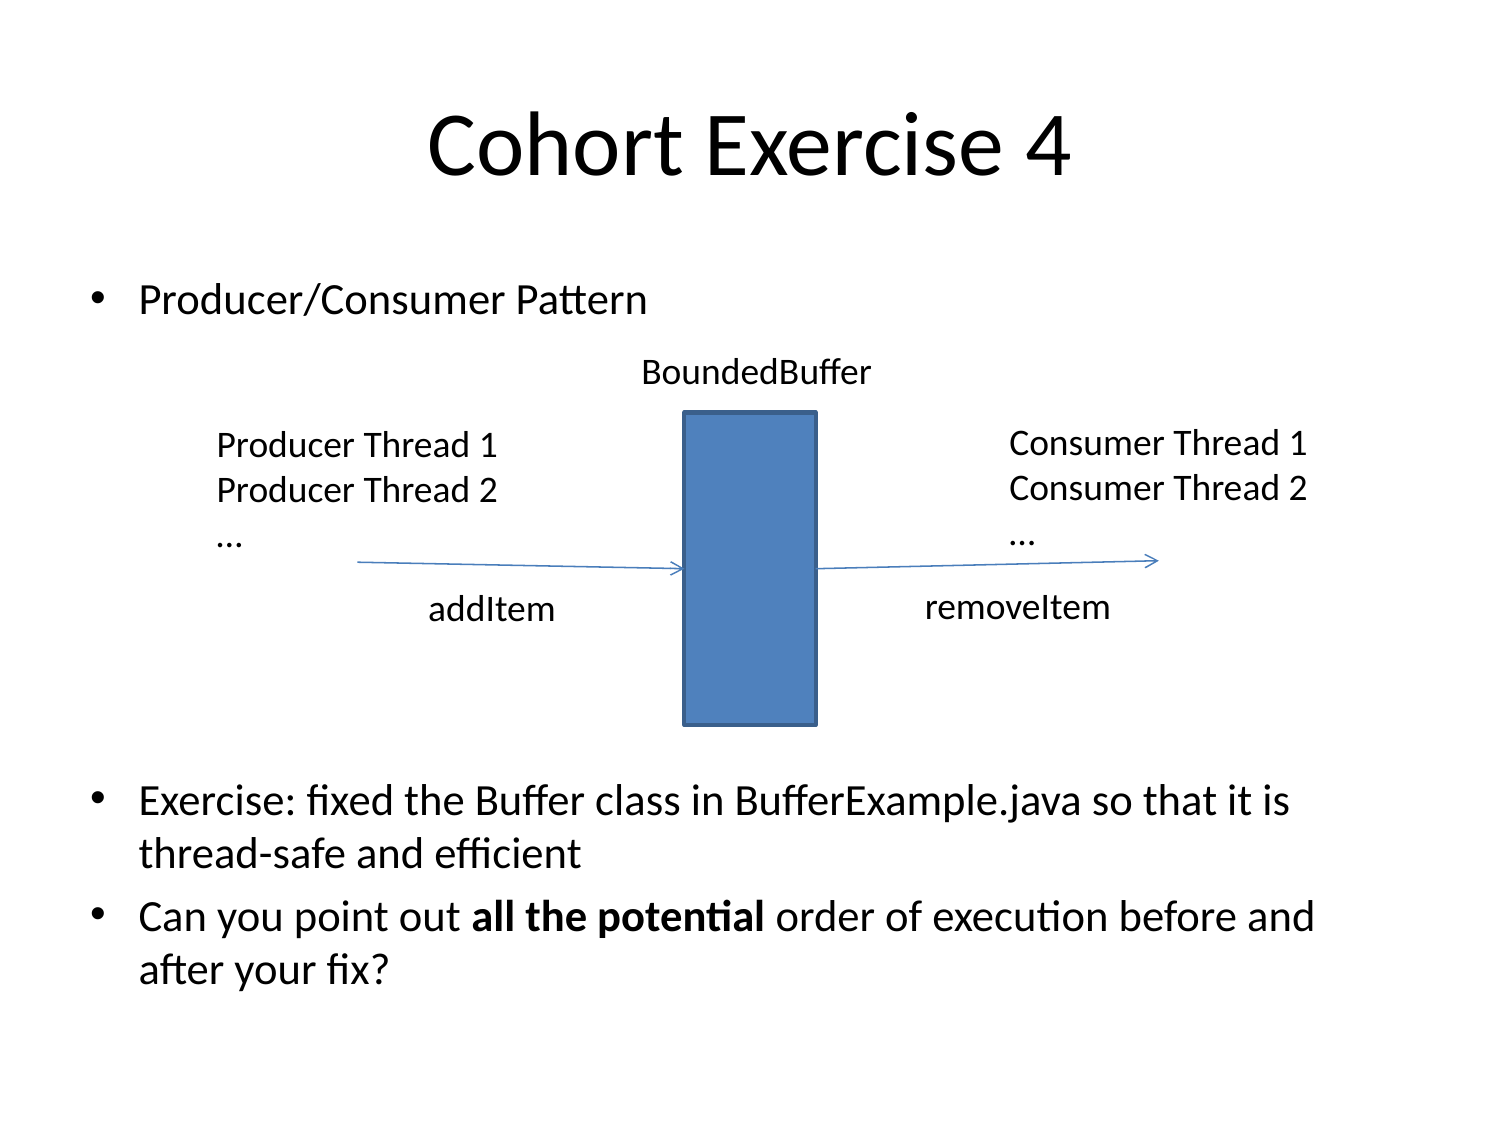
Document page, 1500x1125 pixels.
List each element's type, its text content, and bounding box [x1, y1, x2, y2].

text_box Producer Thread 1 Producer Thread 2 … [201, 412, 514, 563]
list Producer/Consumer Pattern Exercise: fixed the Buffer class in BufferExample.java so that it is thread-safe and efficient Can you point out all the potential order of execution before and after your fix? [75, 262, 1425, 1005]
text_box BoundedBuffer [626, 339, 888, 400]
title Cohort Exercise 4 [75, 45, 1425, 233]
text_box addItem [413, 578, 571, 637]
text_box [357, 563, 685, 569]
text_box Consumer Thread 1 Consumer Thread 2 … [994, 410, 1324, 561]
text_box removeItem [909, 578, 1127, 635]
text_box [815, 562, 1160, 569]
text_box [682, 410, 818, 727]
